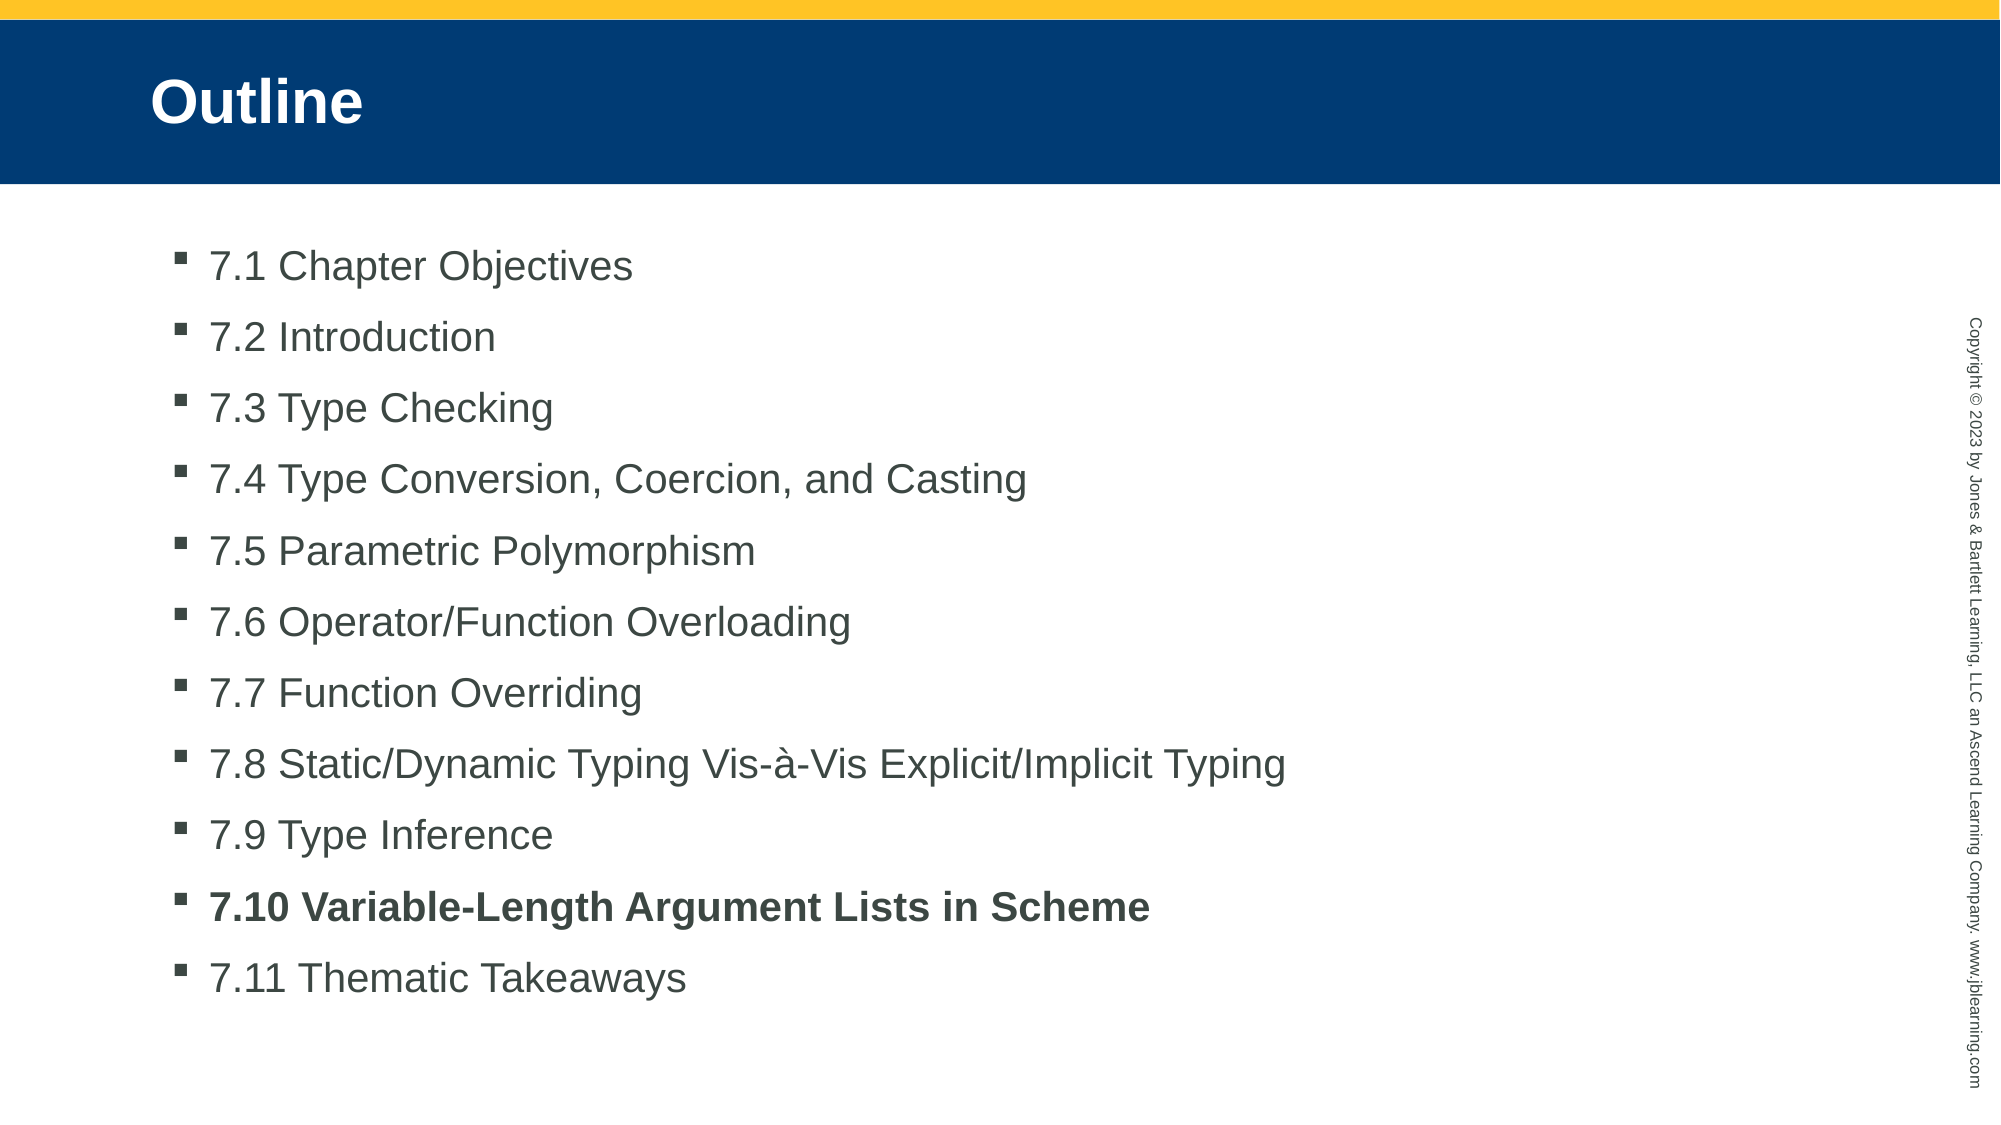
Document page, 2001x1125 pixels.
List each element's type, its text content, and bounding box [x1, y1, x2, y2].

title Outline [0, 19, 2000, 185]
list 7.1 Chapter Objectives 7.2 Introduction 7.3 Type Checking 7.4 Type Conversion, Coercion, and Casting 7.5 Parametric Polymorphism 7.6 Operator/Function Overloading 7.7 Function Overriding 7.8 Static/Dynamic Typing Vis-à-Vis Explicit/Implicit Typing 7.9 Type Inference 7.10 Variable-Length Argument Lists in Scheme 7.11 Thematic Takeaways [156, 240, 1844, 1012]
